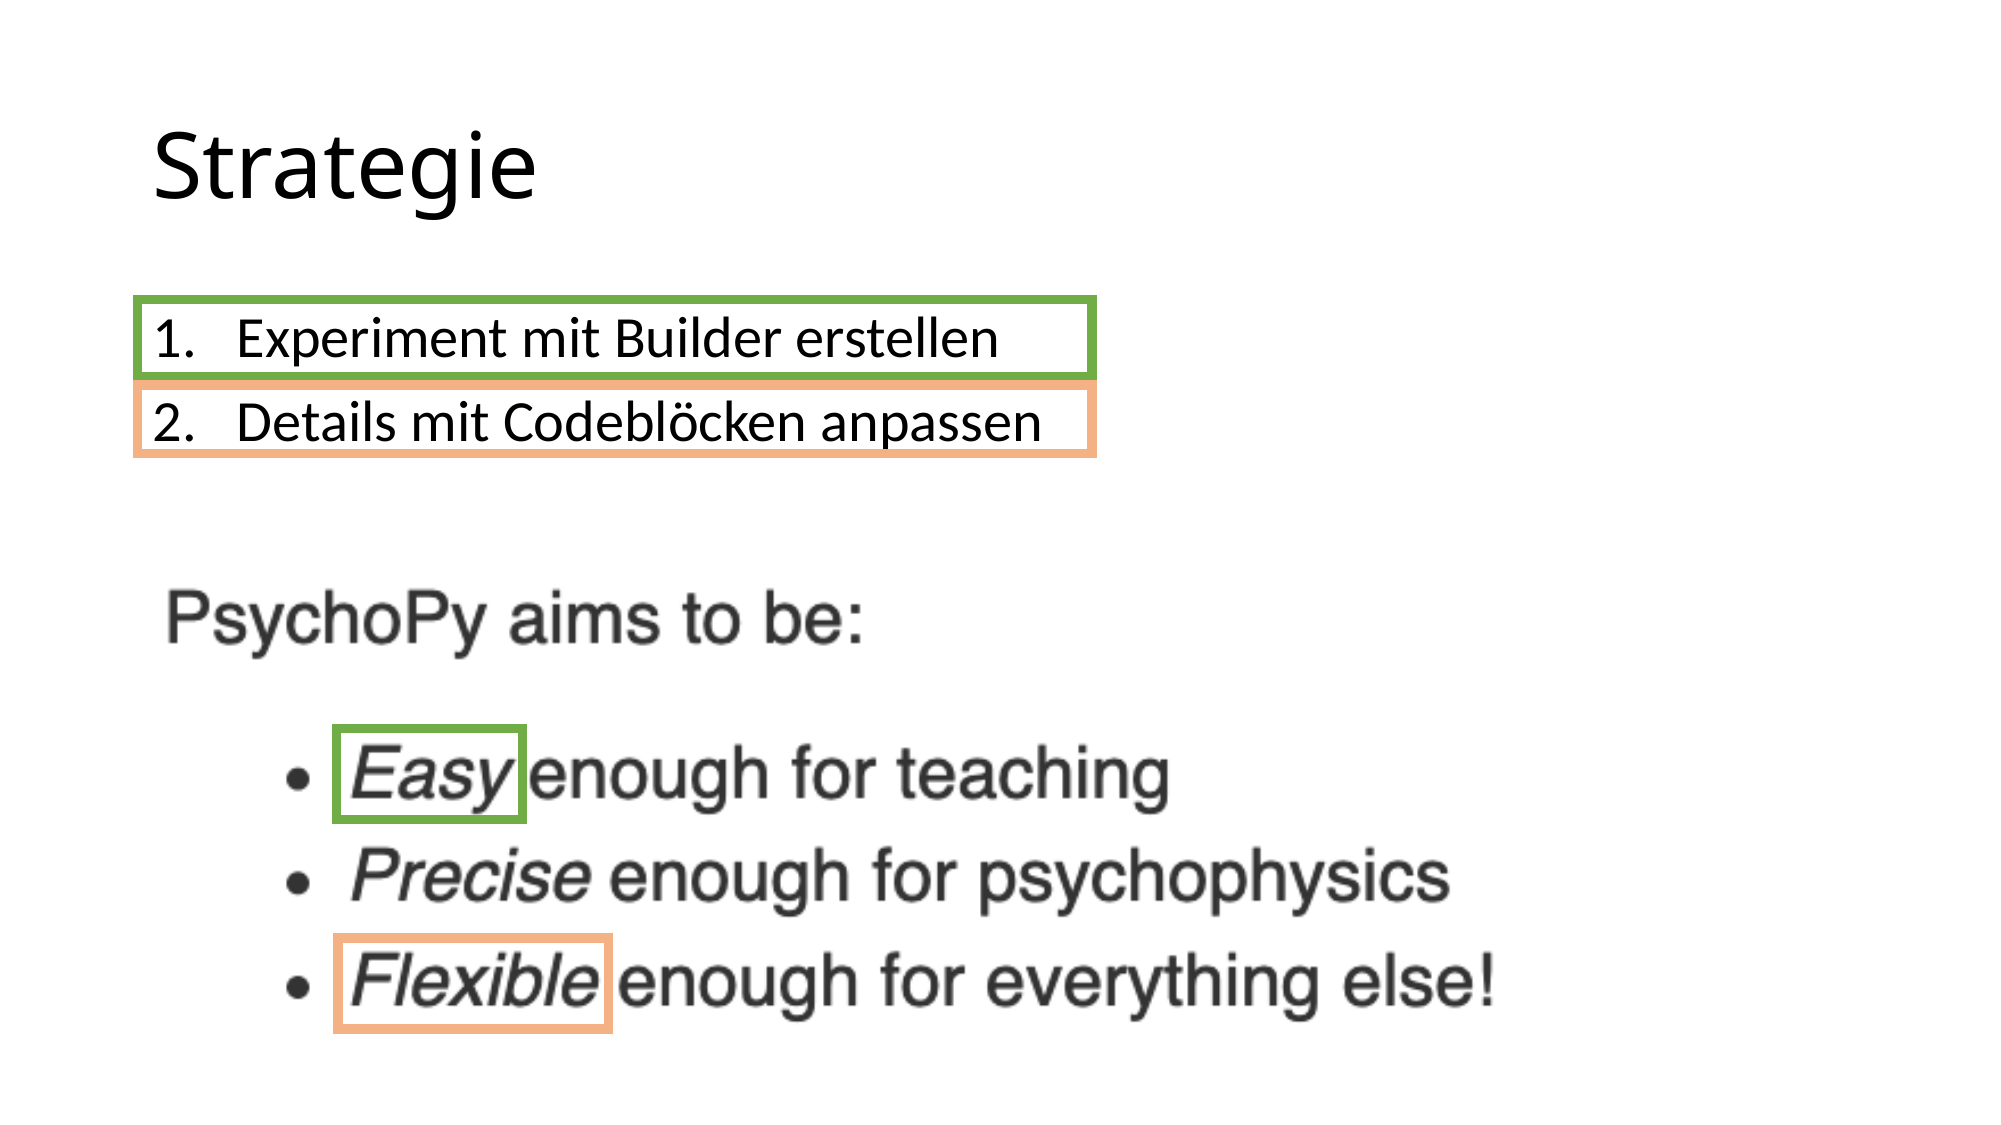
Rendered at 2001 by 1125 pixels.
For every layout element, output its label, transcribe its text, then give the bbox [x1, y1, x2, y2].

list Experiment mit Builder erstellen Details mit Codeblöcken anpassen [137, 299, 1973, 1014]
title Strategie [137, 59, 1863, 278]
text_box [136, 298, 1093, 378]
text_box [136, 384, 1093, 454]
picture [137, 573, 1548, 1061]
